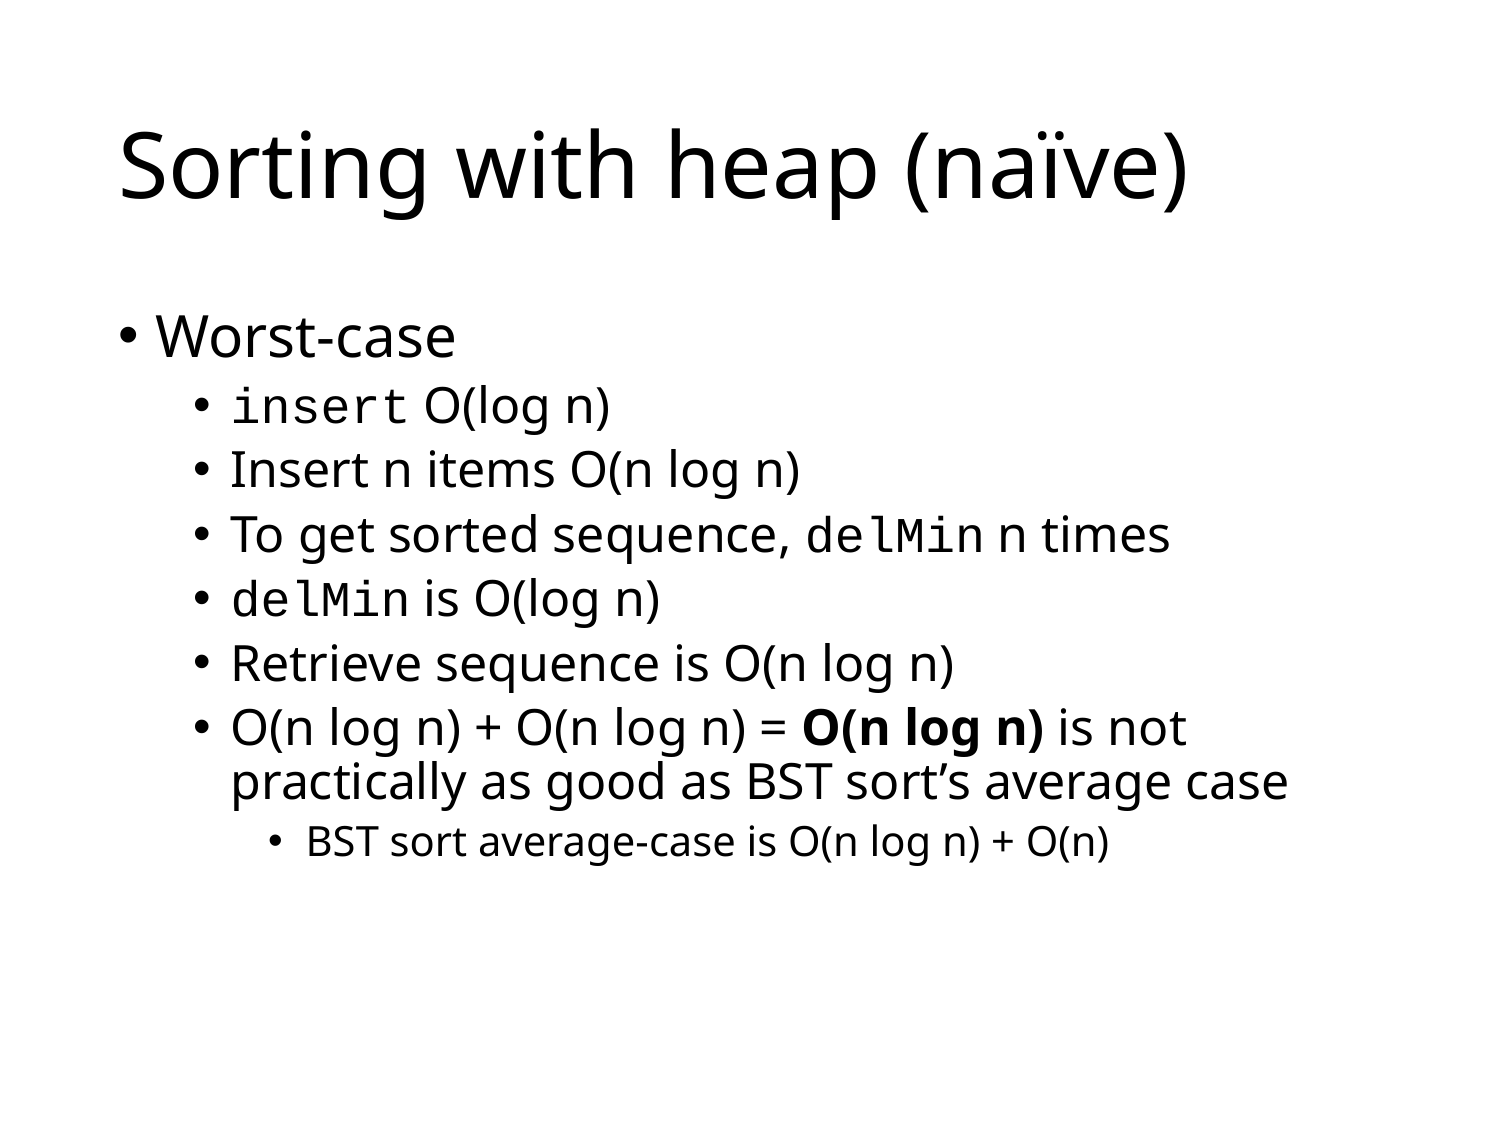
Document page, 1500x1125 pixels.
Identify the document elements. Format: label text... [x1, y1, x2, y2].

title Sorting with heap (naïve) [103, 59, 1397, 278]
list Worst-case insert O(log n) Insert n items O(n log n) To get sorted sequence, delMin n times delMin is O(log n) Retrieve sequence is O(n log n) O(n log n) + O(n log n) = O(n log n) is not practically as good as BST sort’s average case BST sort average-case is O(n log n) + O(n) [103, 299, 1397, 1014]
